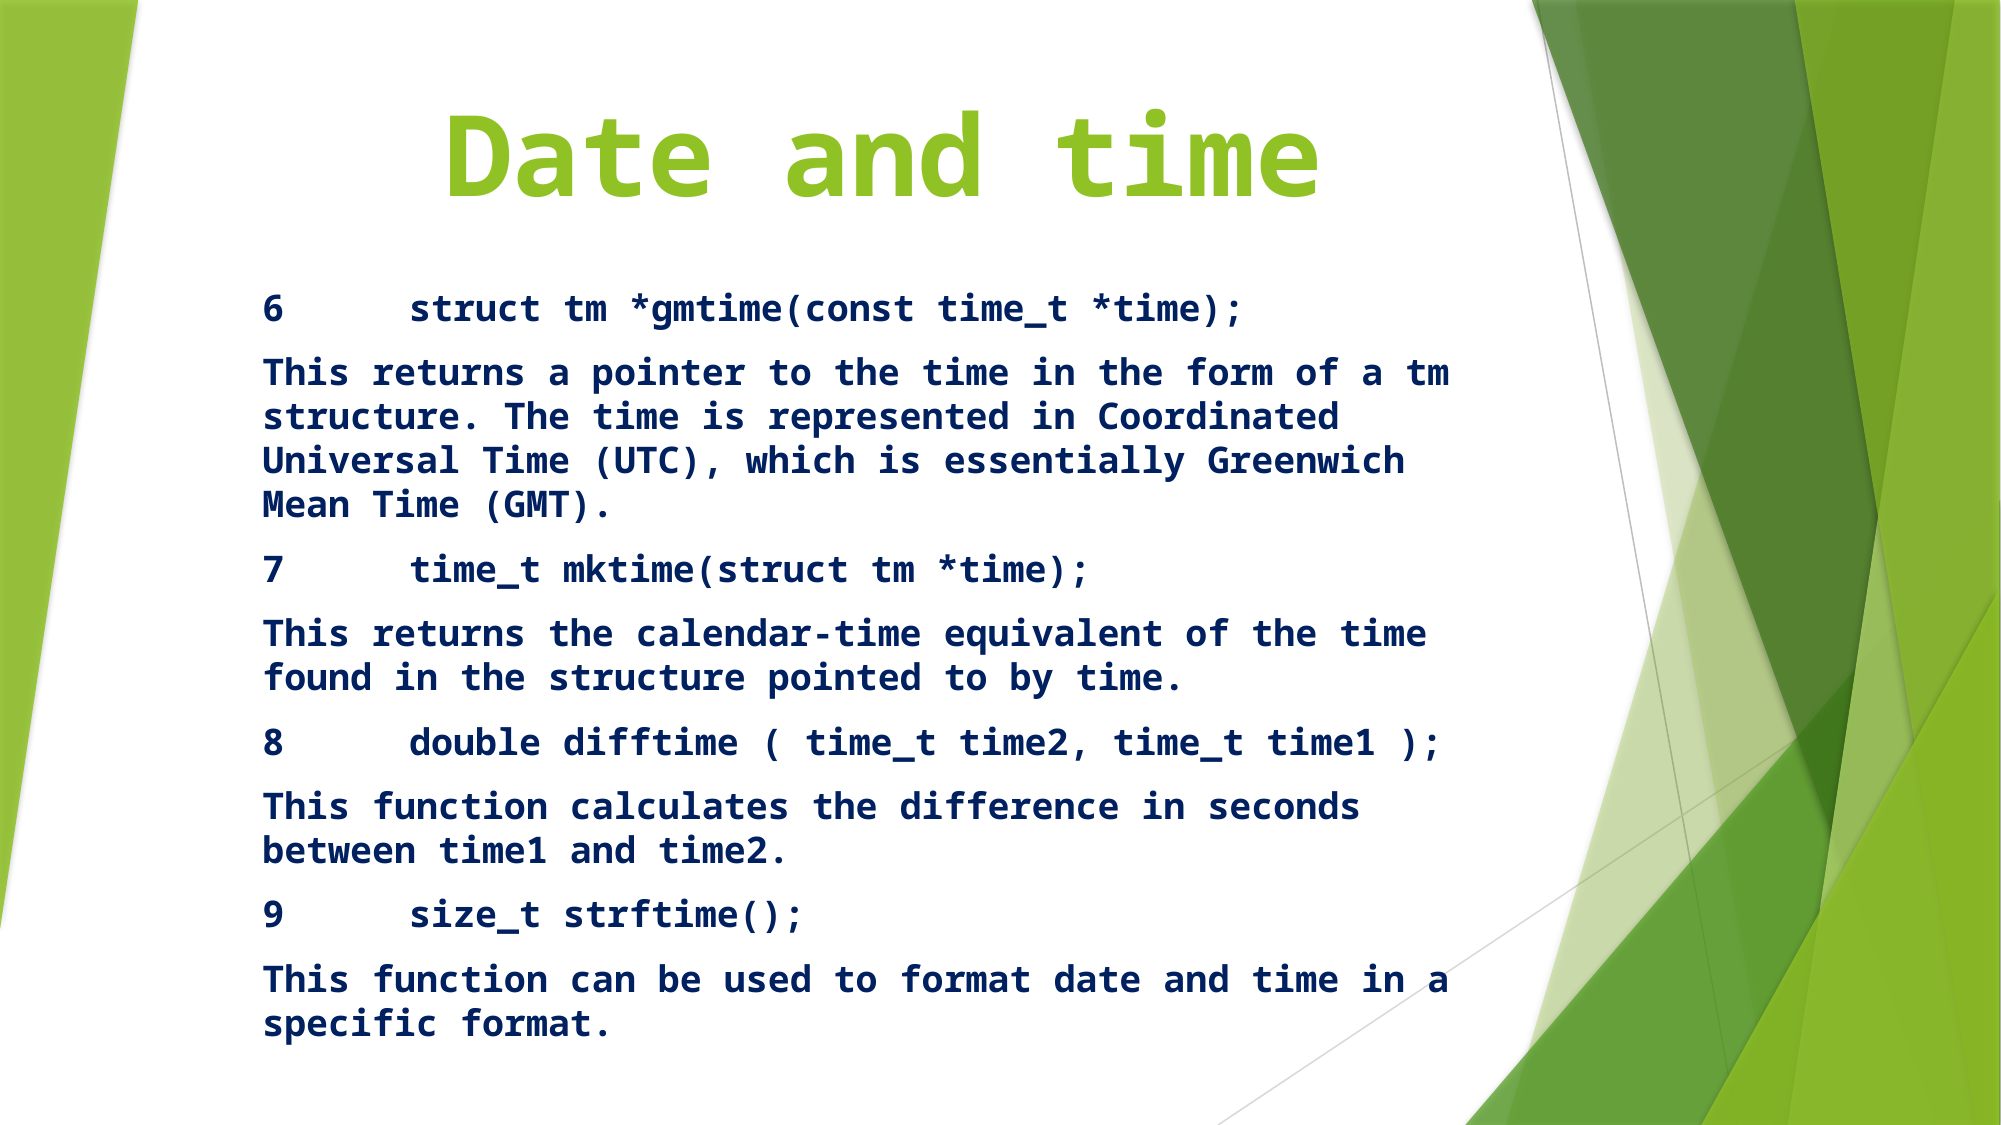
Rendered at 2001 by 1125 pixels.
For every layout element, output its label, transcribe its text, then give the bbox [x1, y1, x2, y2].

title Date and time [247, 41, 1522, 227]
subtitle 6 struct tm *gmtime(const time_t *time); This returns a pointer to the time in the form of a tm structure. The time is represented in Coordinated Universal Time (UTC), which is essentially Greenwich Mean Time (GMT). 7 time_t mktime(struct tm *time); This returns the calendar-time equivalent of the time found in the structure pointed to by time. 8 double difftime ( time_t time2, time_t time1 ); This function calculates the difference in seconds between time1 and time2. 9 size_t strftime(); This function can be used to format date and time in a specific format. [247, 276, 1522, 1057]
